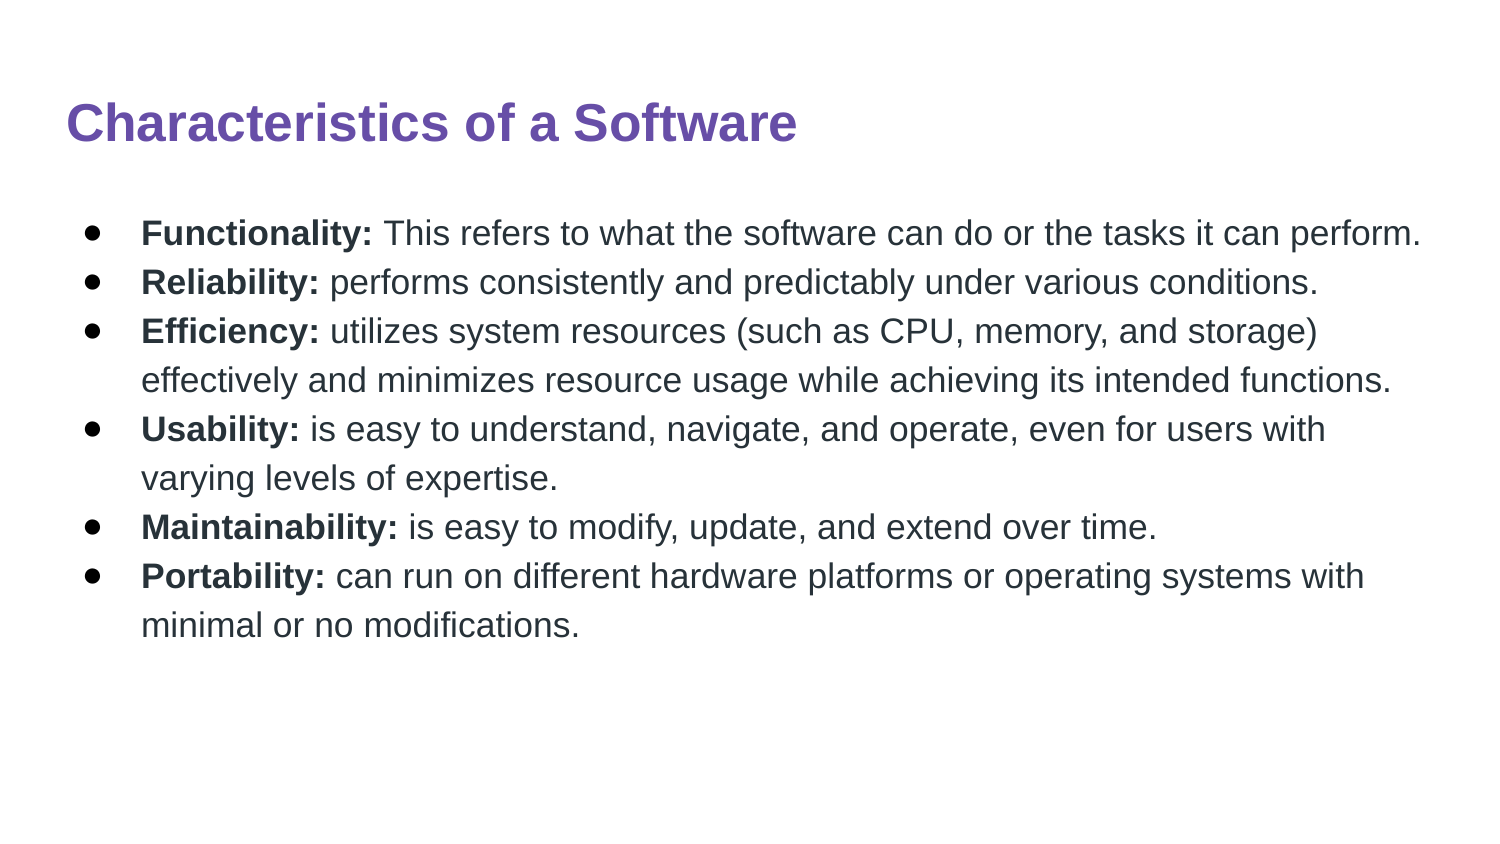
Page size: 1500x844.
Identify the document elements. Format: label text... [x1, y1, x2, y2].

list Functionality: This refers to what the software can do or the tasks it can perform. Reliability: performs consistently and predictably under various conditions. Efficiency: utilizes system resources (such as CPU, memory, and storage) effectively and minimizes resource usage while achieving its intended functions. Usability: is easy to understand, navigate, and operate, even for users with varying levels of expertise. Maintainability: is easy to modify, update, and extend over time. Portability: can run on different hardware platforms or operating systems with minimal or no modifications. [51, 189, 1449, 750]
title Characteristics of a Software [51, 72, 1449, 167]
